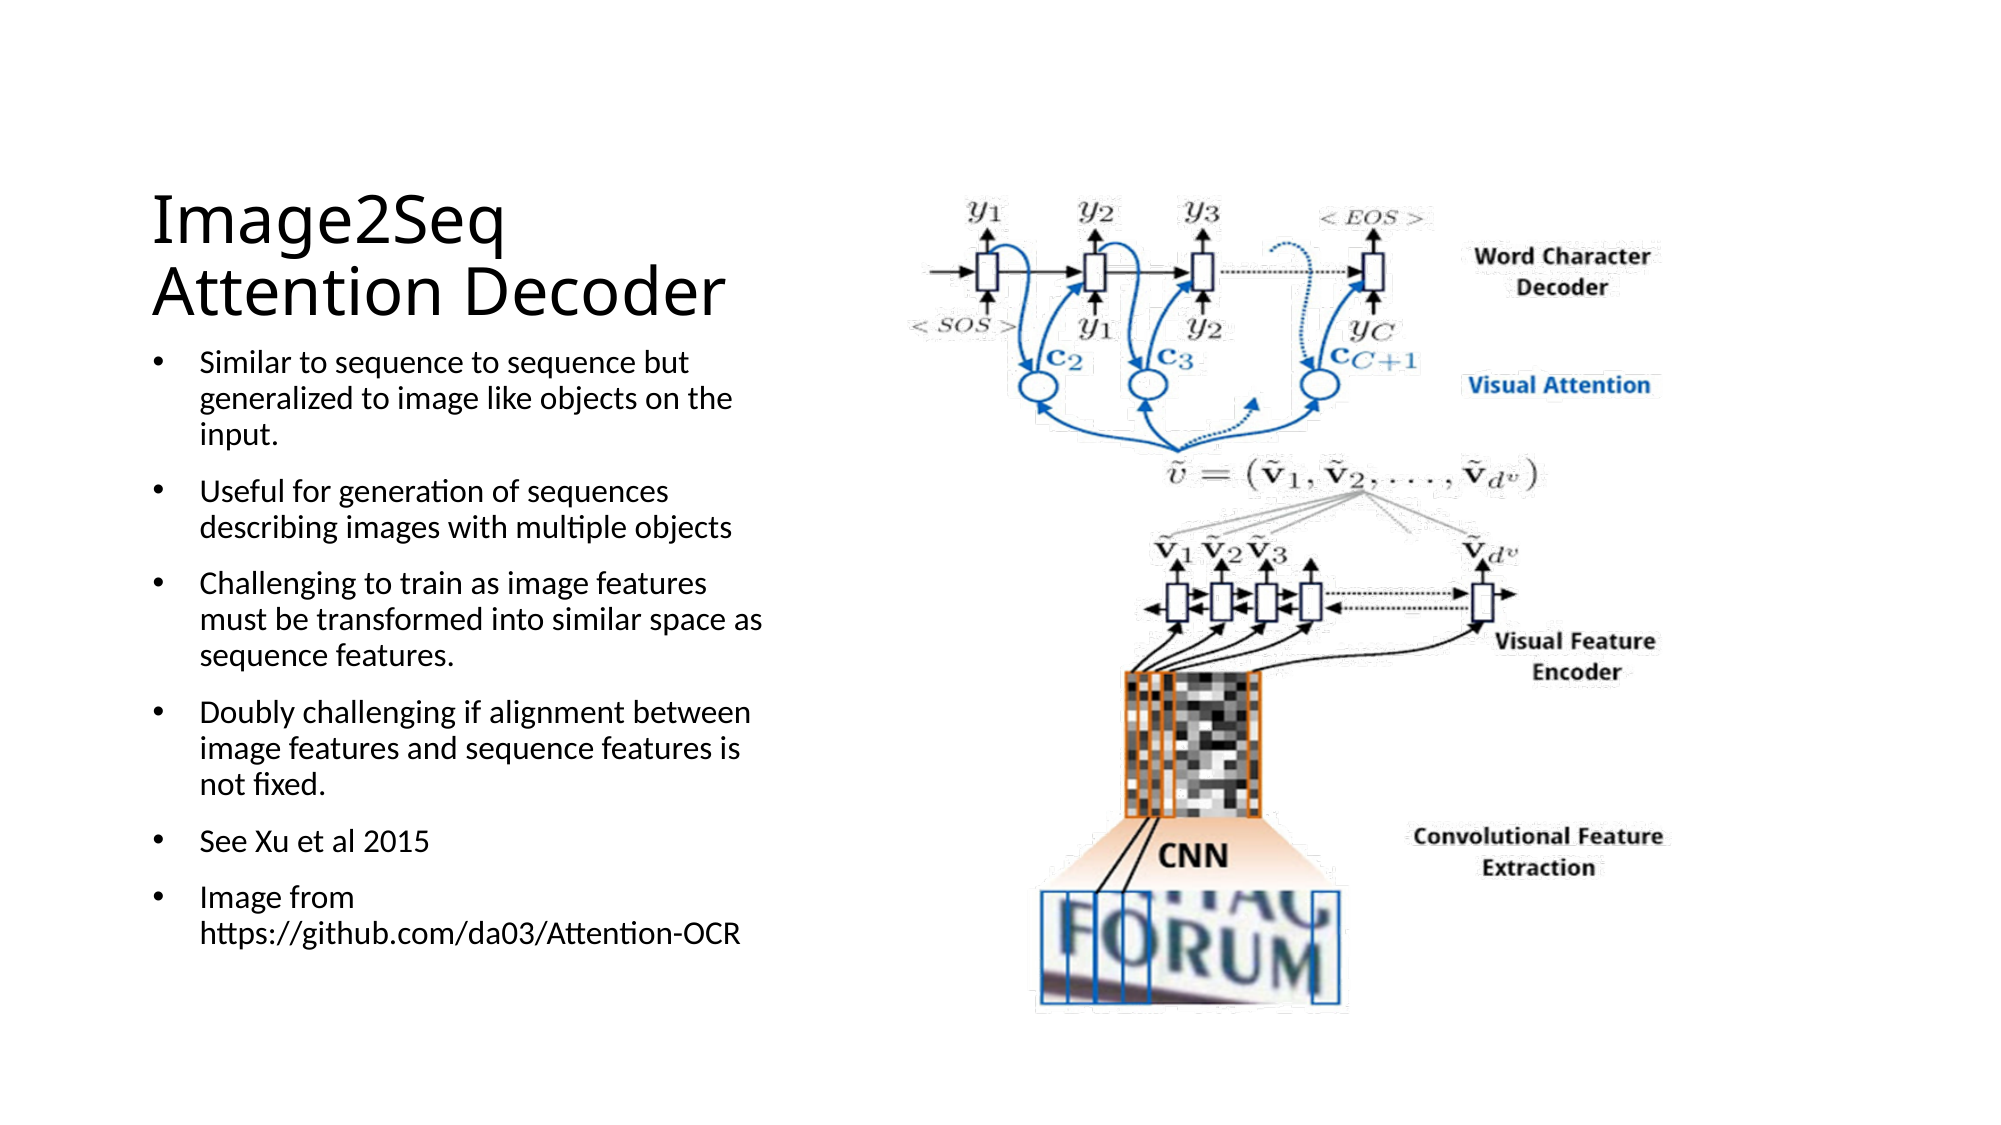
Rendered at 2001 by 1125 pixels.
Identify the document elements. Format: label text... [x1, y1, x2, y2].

picture [880, 185, 1672, 1017]
title Image2Seq Attention Decoder [137, 75, 783, 337]
list Similar to sequence to sequence but generalized to image like objects on the input. Useful for generation of sequences describing images with multiple objects Challenging to train as image features must be transformed into similar space as sequence features. Doubly challenging if alignment between image features and sequence features is not fixed. See Xu et al 2015 Image from https://github.com/da03/Attention-OCR [137, 337, 783, 963]
